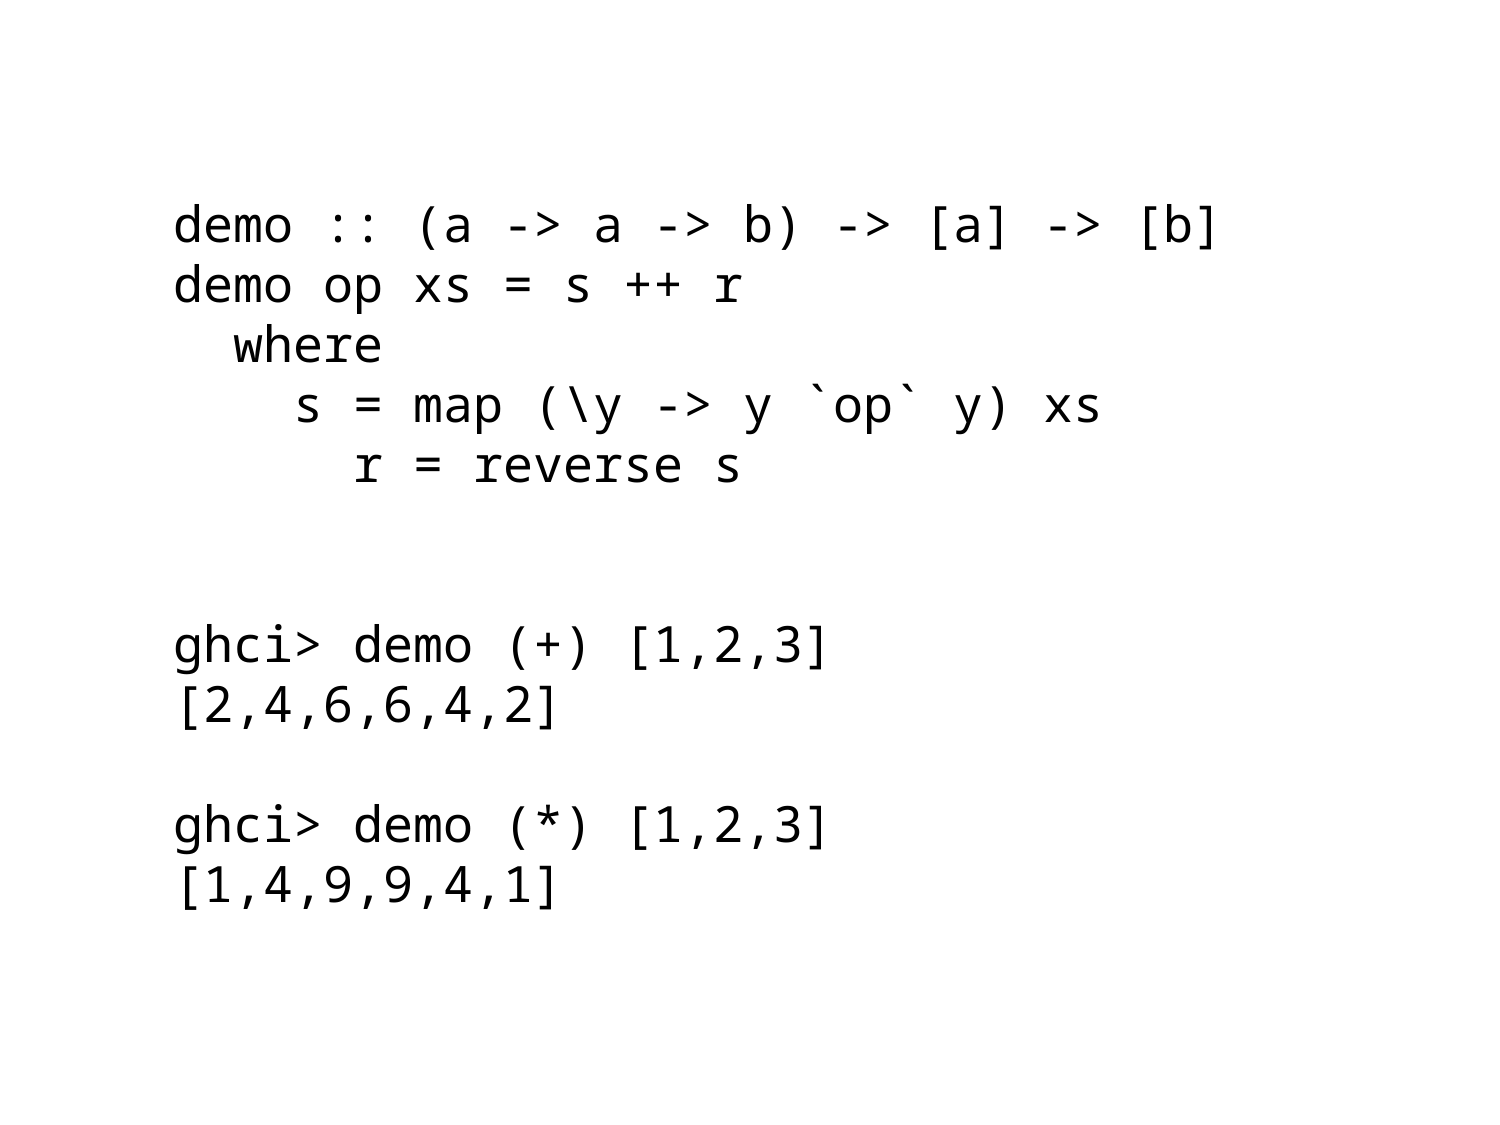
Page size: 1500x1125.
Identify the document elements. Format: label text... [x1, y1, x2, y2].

text_box demo :: (a -> a -> b) -> [a] -> [b] demo op xs = s ++ r where s = map (\y -> y `op` y) xs r = reverse s ghci> demo (+) [1,2,3] [2,4,6,6,4,2] ghci> demo (*) [1,2,3] [1,4,9,9,4,1] [158, 185, 1440, 1041]
